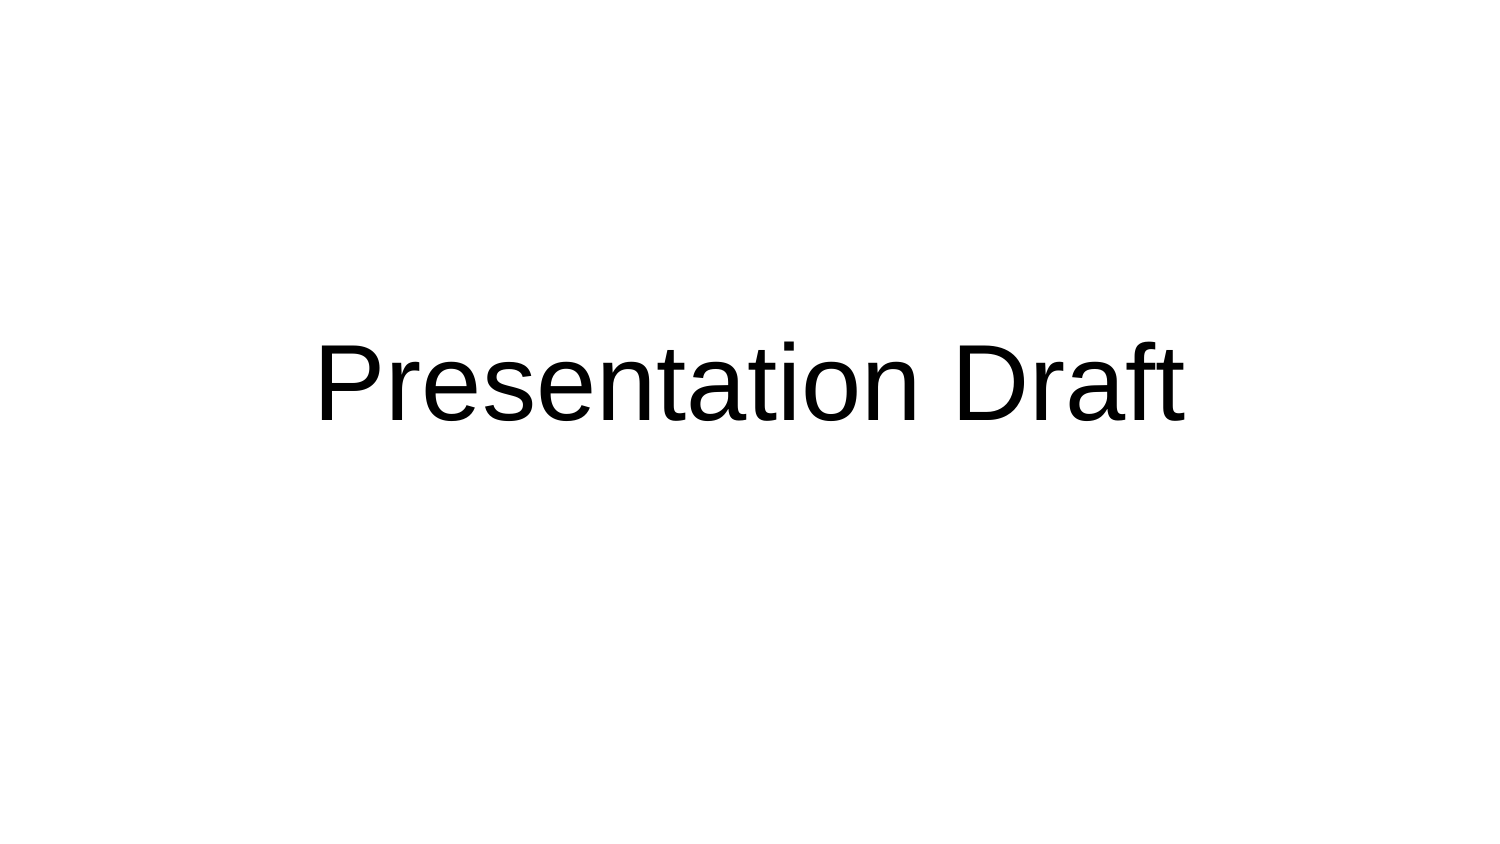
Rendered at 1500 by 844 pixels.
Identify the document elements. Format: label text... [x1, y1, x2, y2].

title Presentation Draft [51, 122, 1449, 459]
